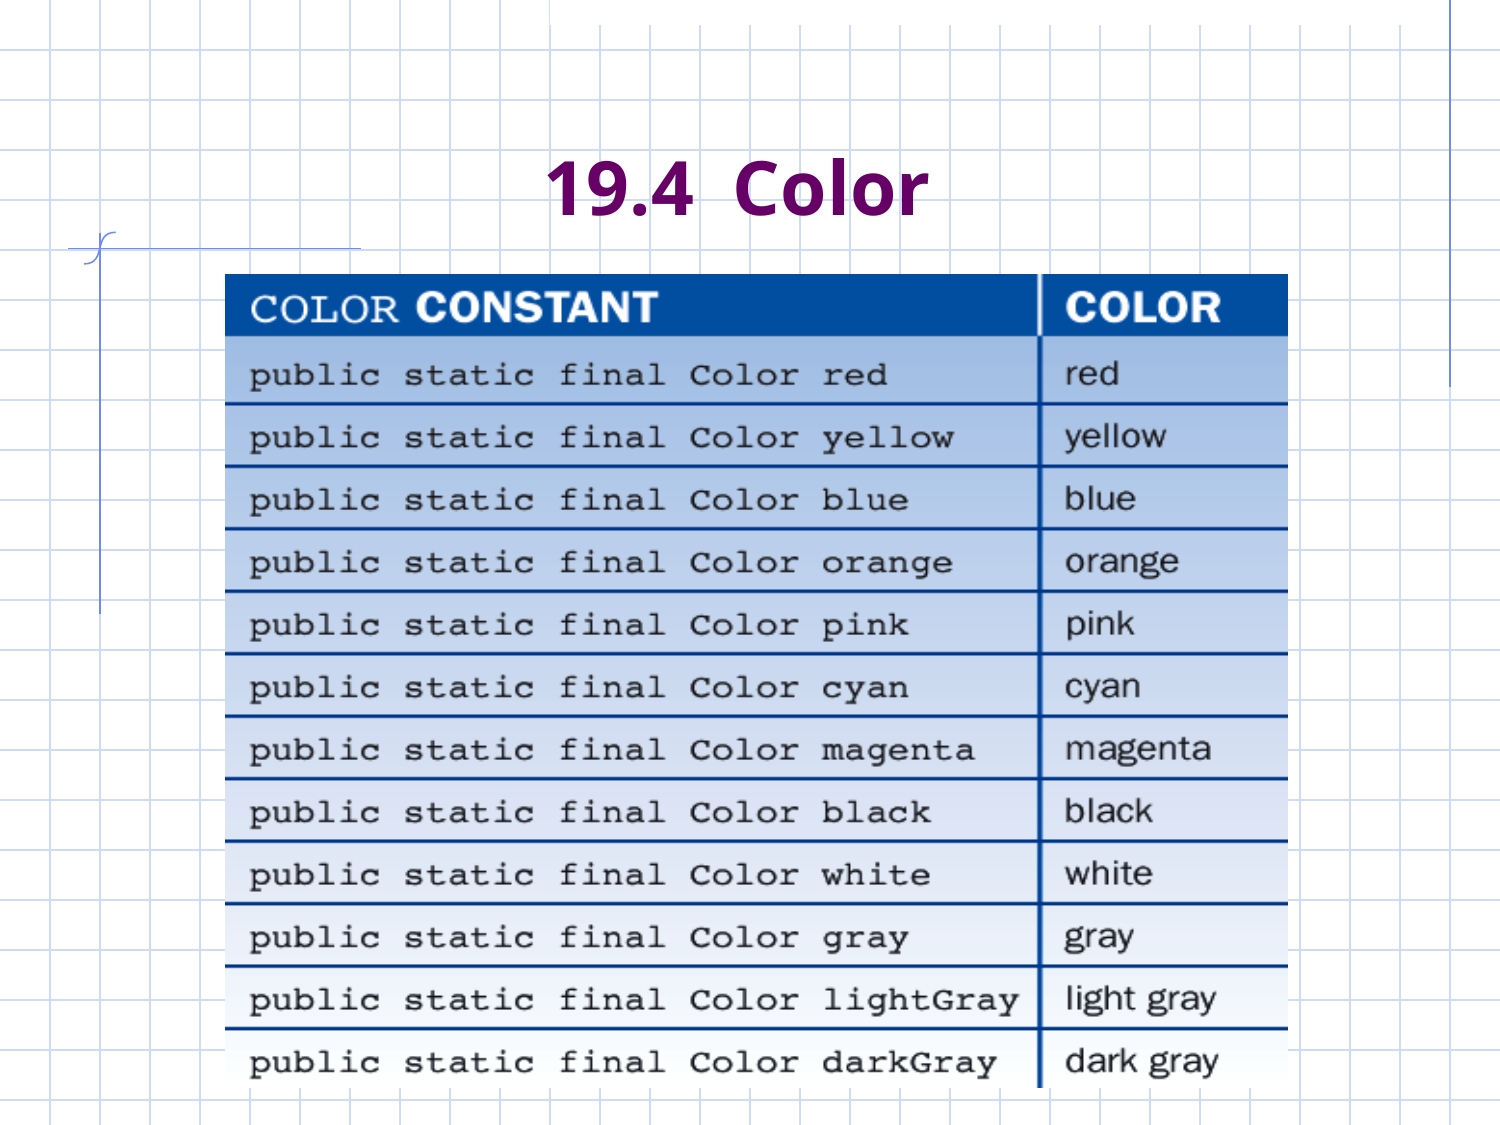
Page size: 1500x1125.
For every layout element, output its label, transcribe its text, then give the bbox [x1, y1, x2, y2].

picture [224, 274, 1288, 1088]
title 19.4 Color [99, 50, 1375, 238]
